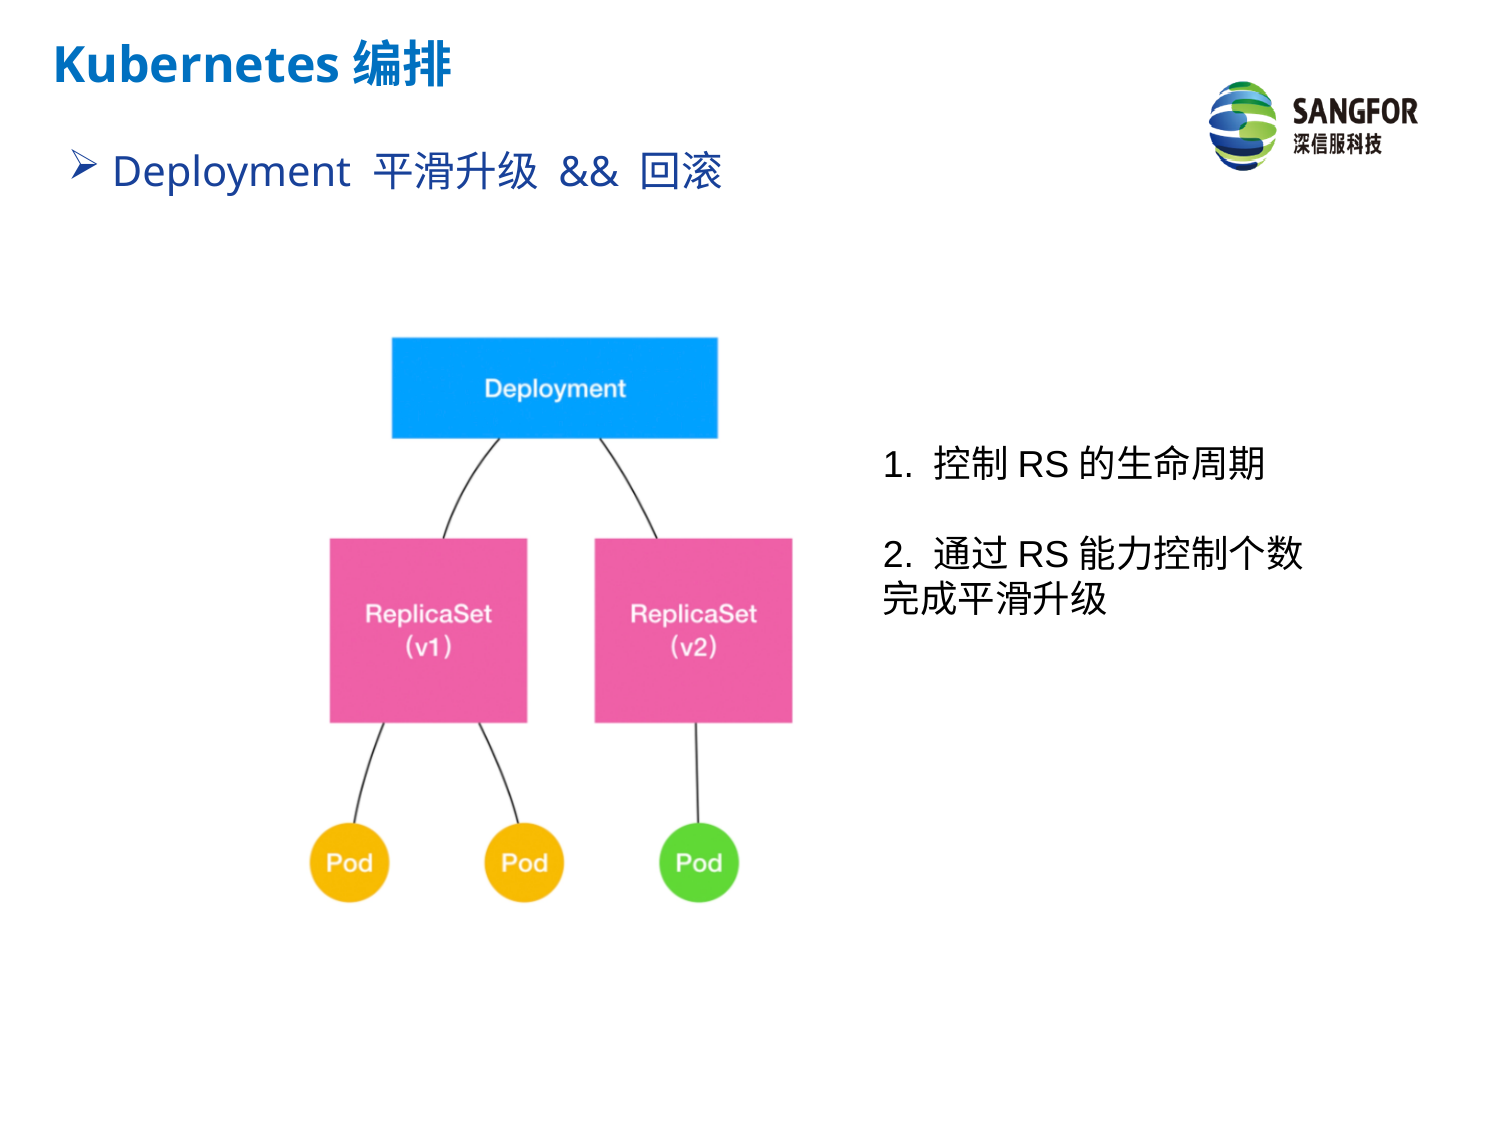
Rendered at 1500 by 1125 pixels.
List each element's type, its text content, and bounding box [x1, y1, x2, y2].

picture [277, 302, 893, 947]
text_box 1. 控制RS的生命周期 2. 通过RS能力控制个数完成平滑升级 [893, 432, 1333, 628]
text_box Kubernetes编排 [37, 24, 629, 100]
picture [1204, 77, 1422, 178]
text_box Deployment 平滑升级 && 回滚 [53, 137, 1006, 203]
